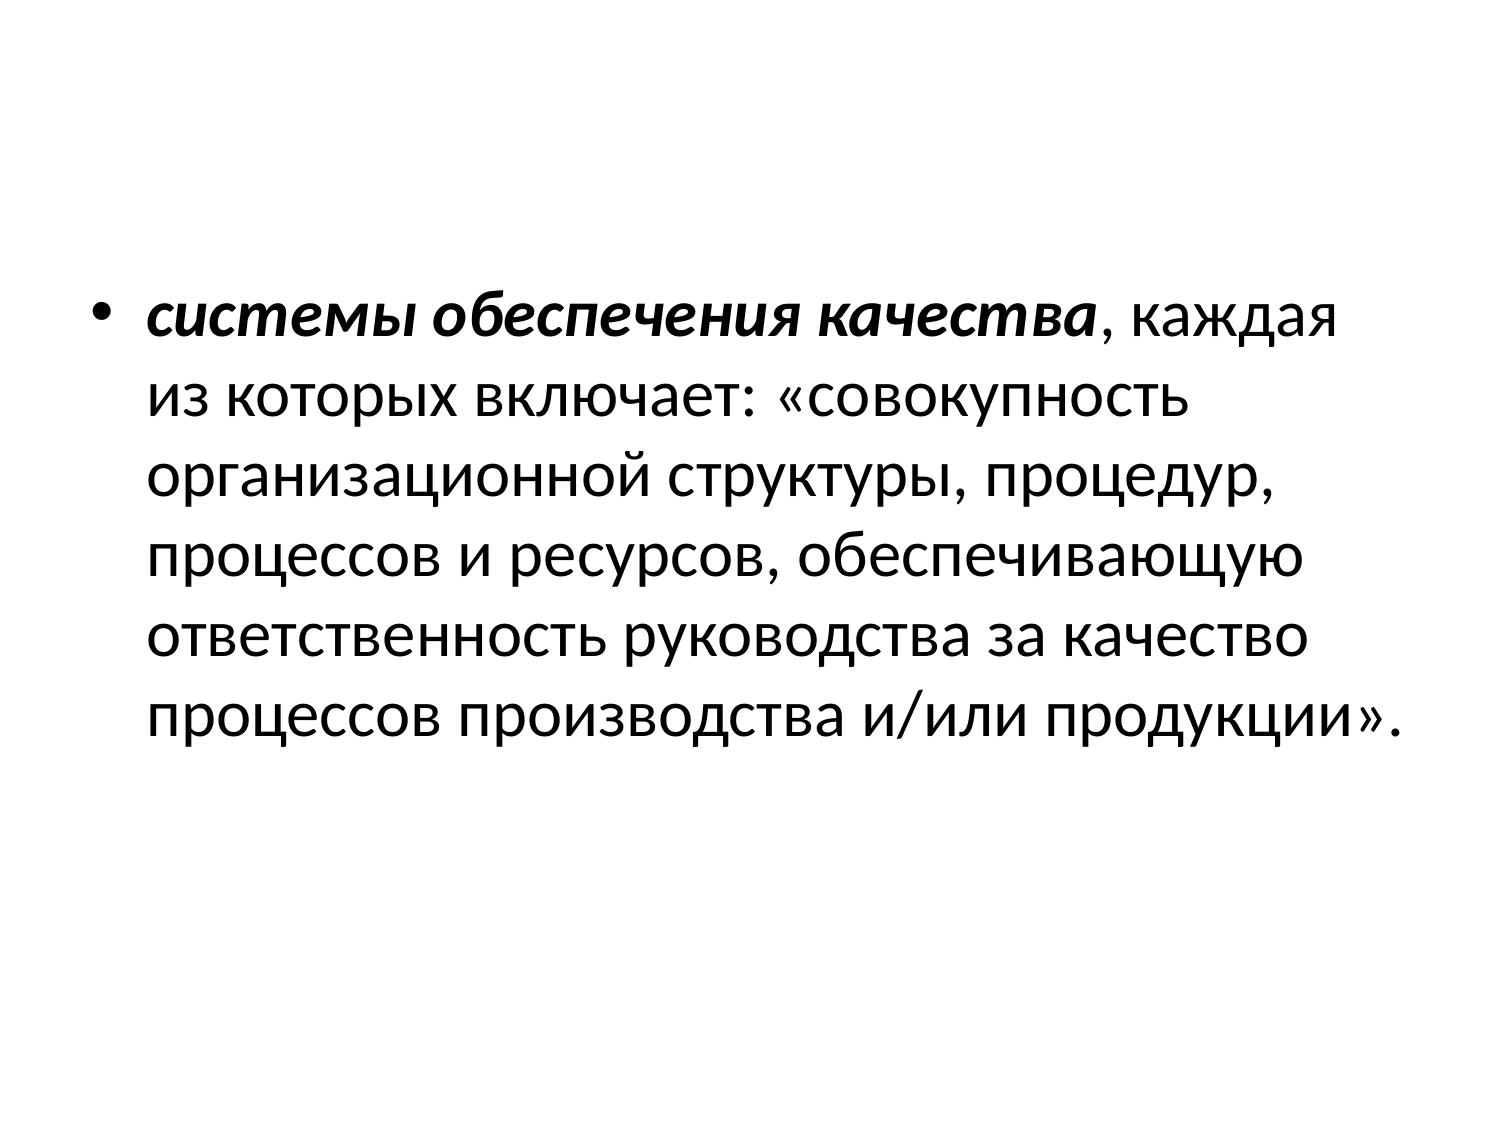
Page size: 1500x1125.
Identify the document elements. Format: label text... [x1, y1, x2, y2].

list системы обеспечения качества, каждая из которых включает: «совокупность организационной структуры, процедур, процессов и ресурсов, обеспечивающую ответственность руководства за качество процессов производства и/или продукции». [75, 262, 1425, 1005]
